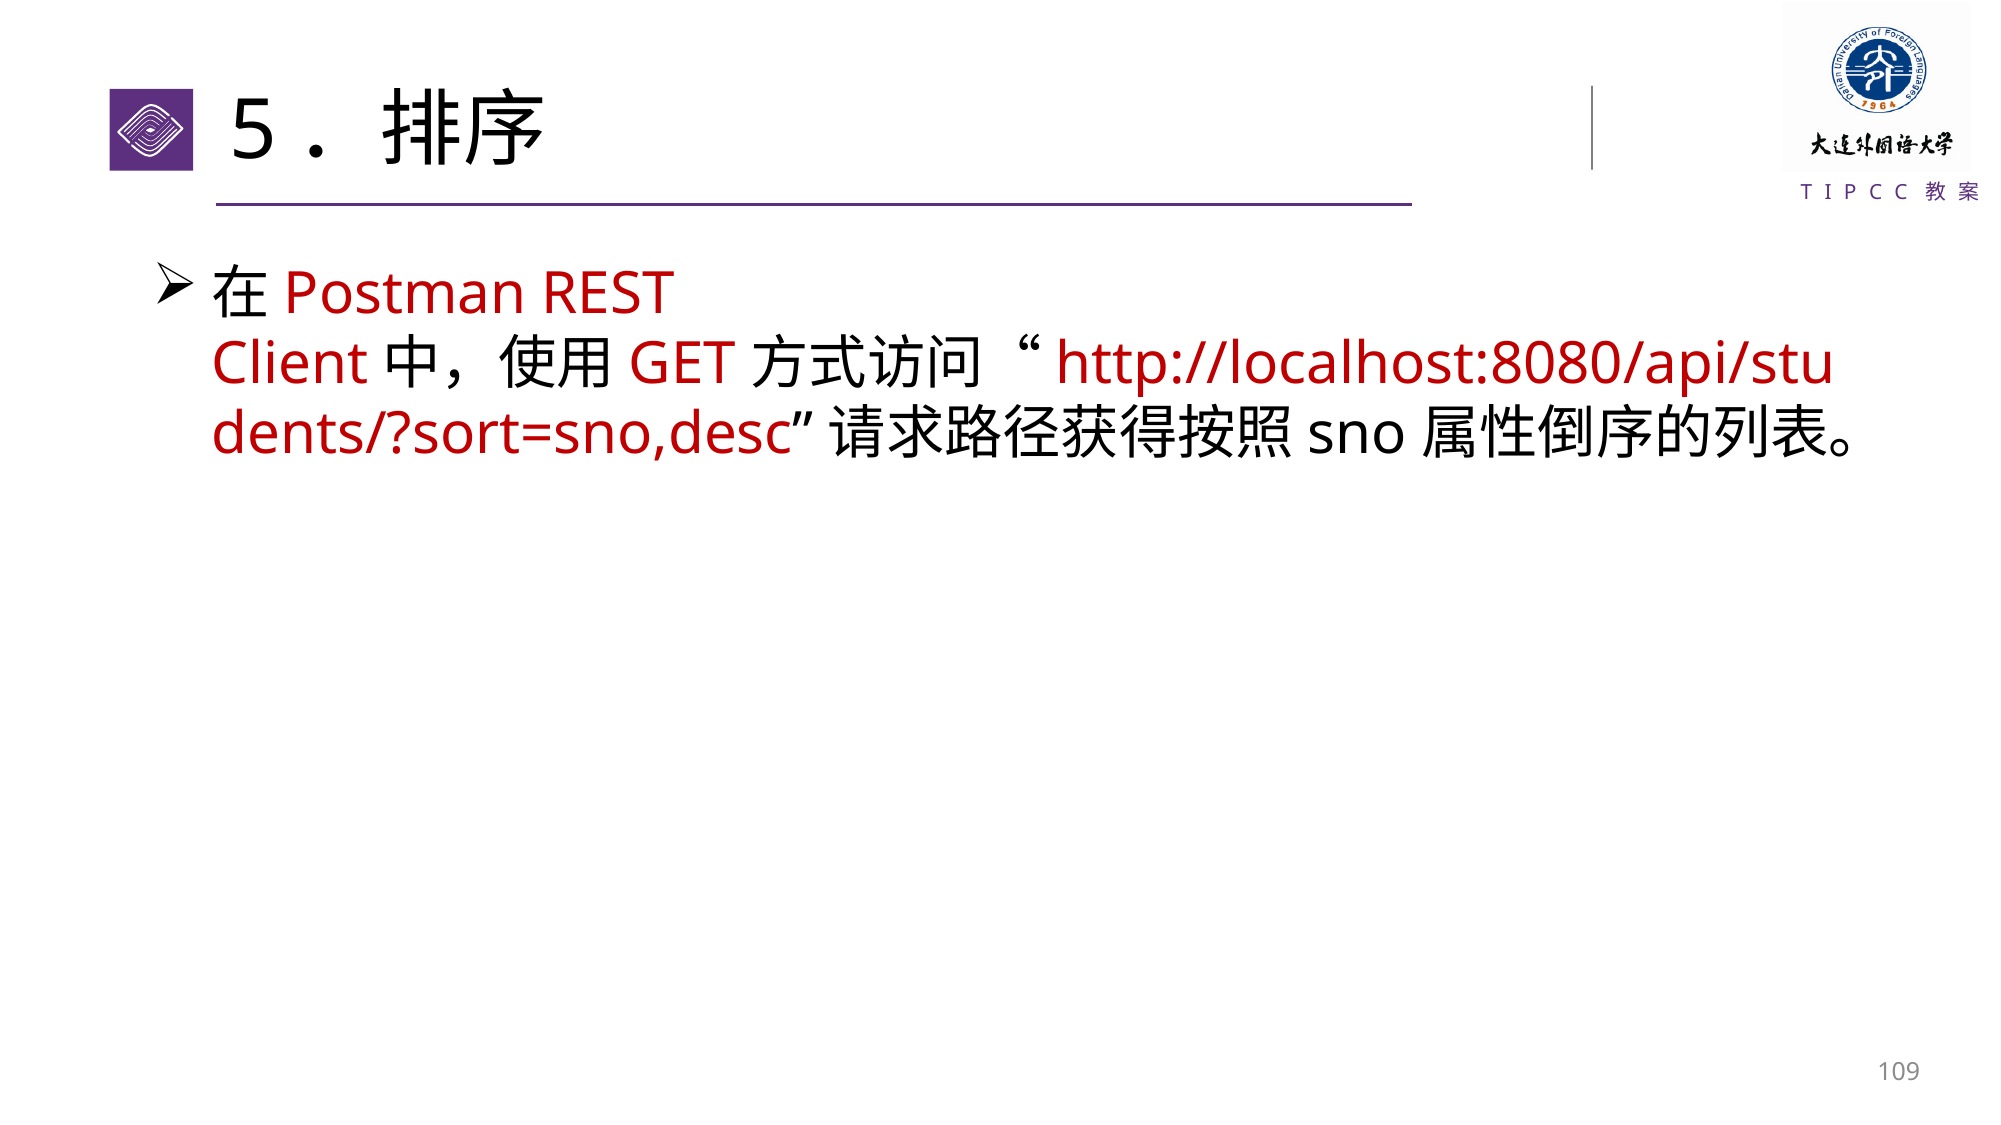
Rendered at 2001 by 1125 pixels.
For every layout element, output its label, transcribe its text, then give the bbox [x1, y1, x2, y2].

slide_number 108 [1485, 1042, 1936, 1103]
list 在Postman REST Client中，使用GET方式访问“http://localhost:8080/api/students/?sort=sno,desc”请求路径获得按照sno属性倒序的列表。 [137, 247, 1863, 1001]
title 5．排序 [214, 59, 1564, 205]
picture [1782, 2, 1971, 172]
